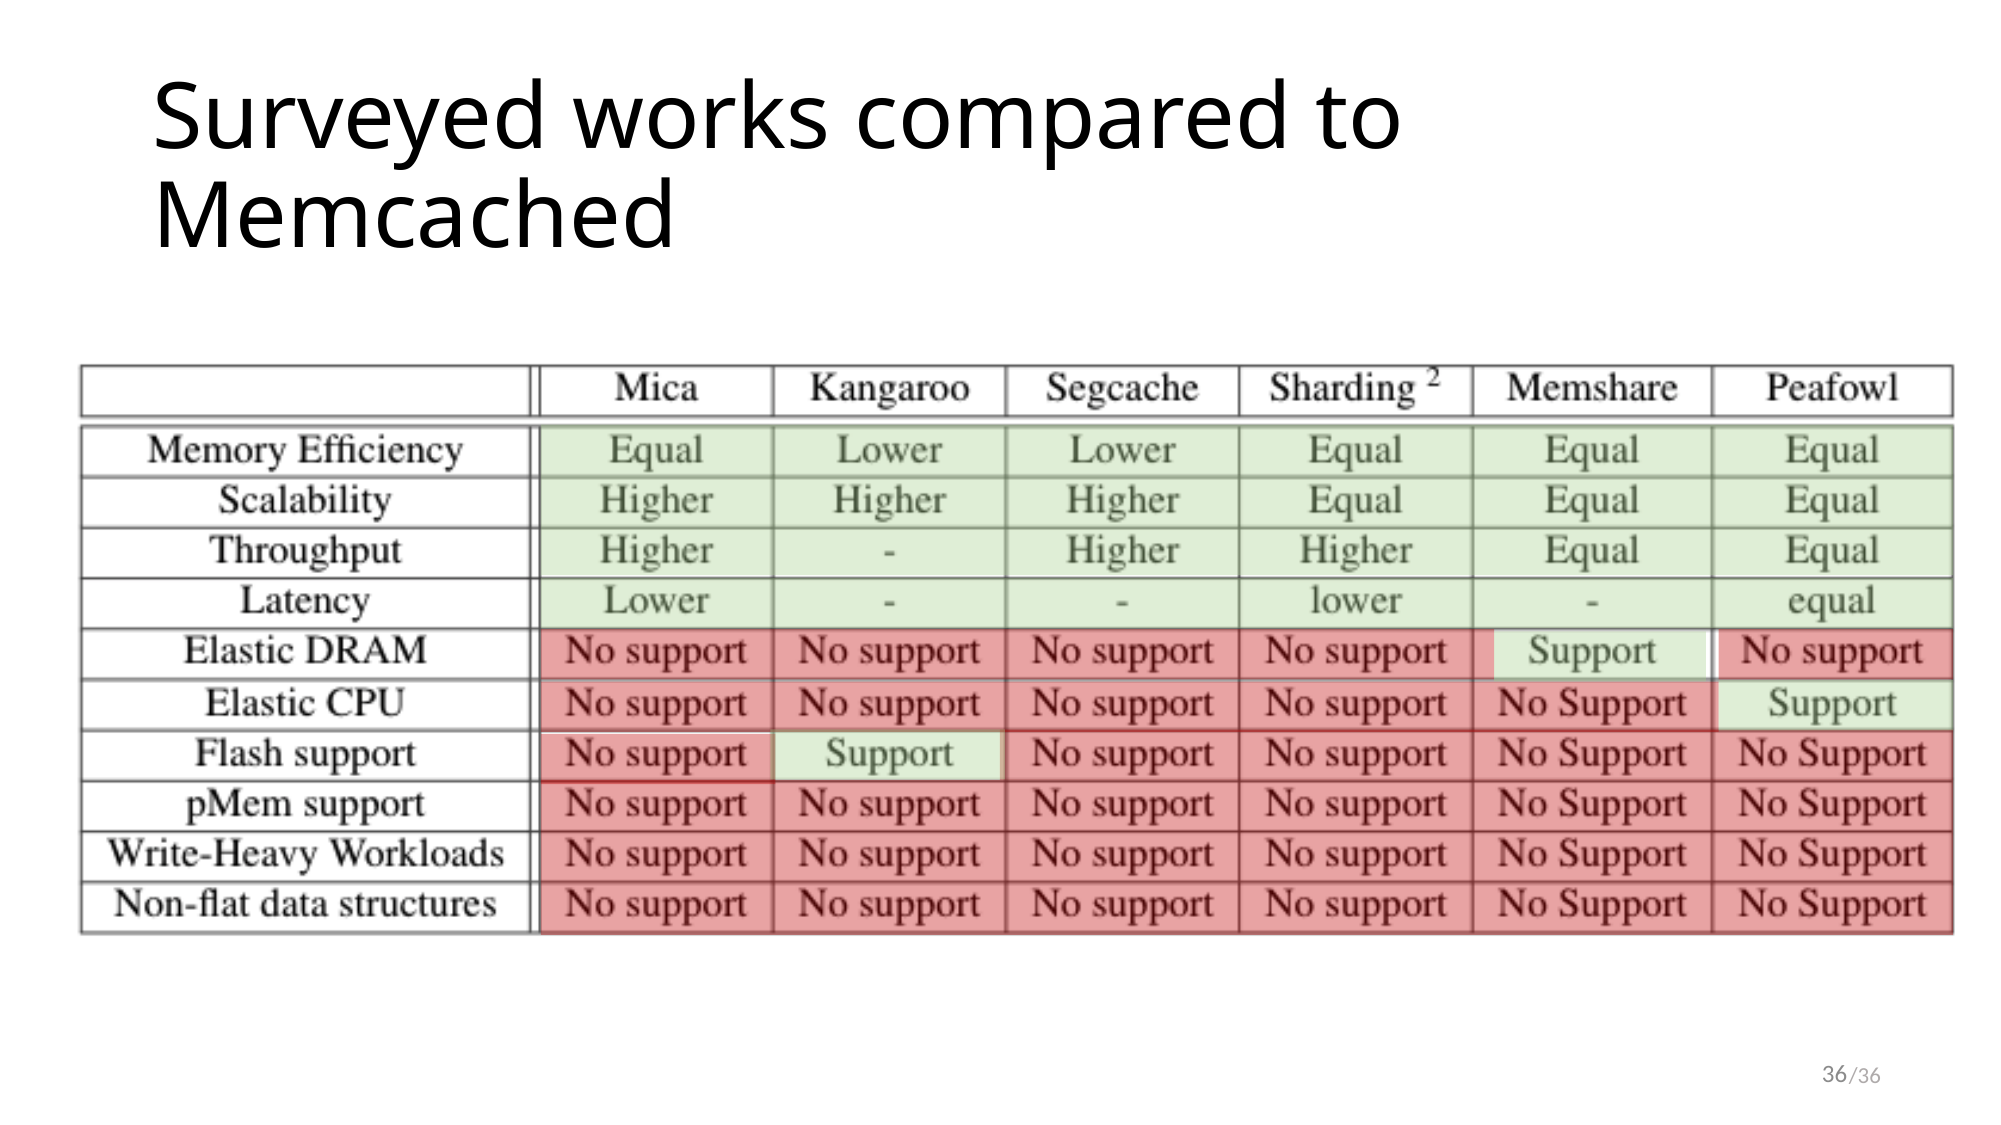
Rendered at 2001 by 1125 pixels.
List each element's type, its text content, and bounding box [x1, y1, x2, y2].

slide_number 36 [1412, 1042, 1863, 1103]
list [31, 327, 1969, 948]
title Surveyed works compared to Memcached [137, 59, 1863, 278]
text_box /36 [1833, 1053, 1899, 1096]
